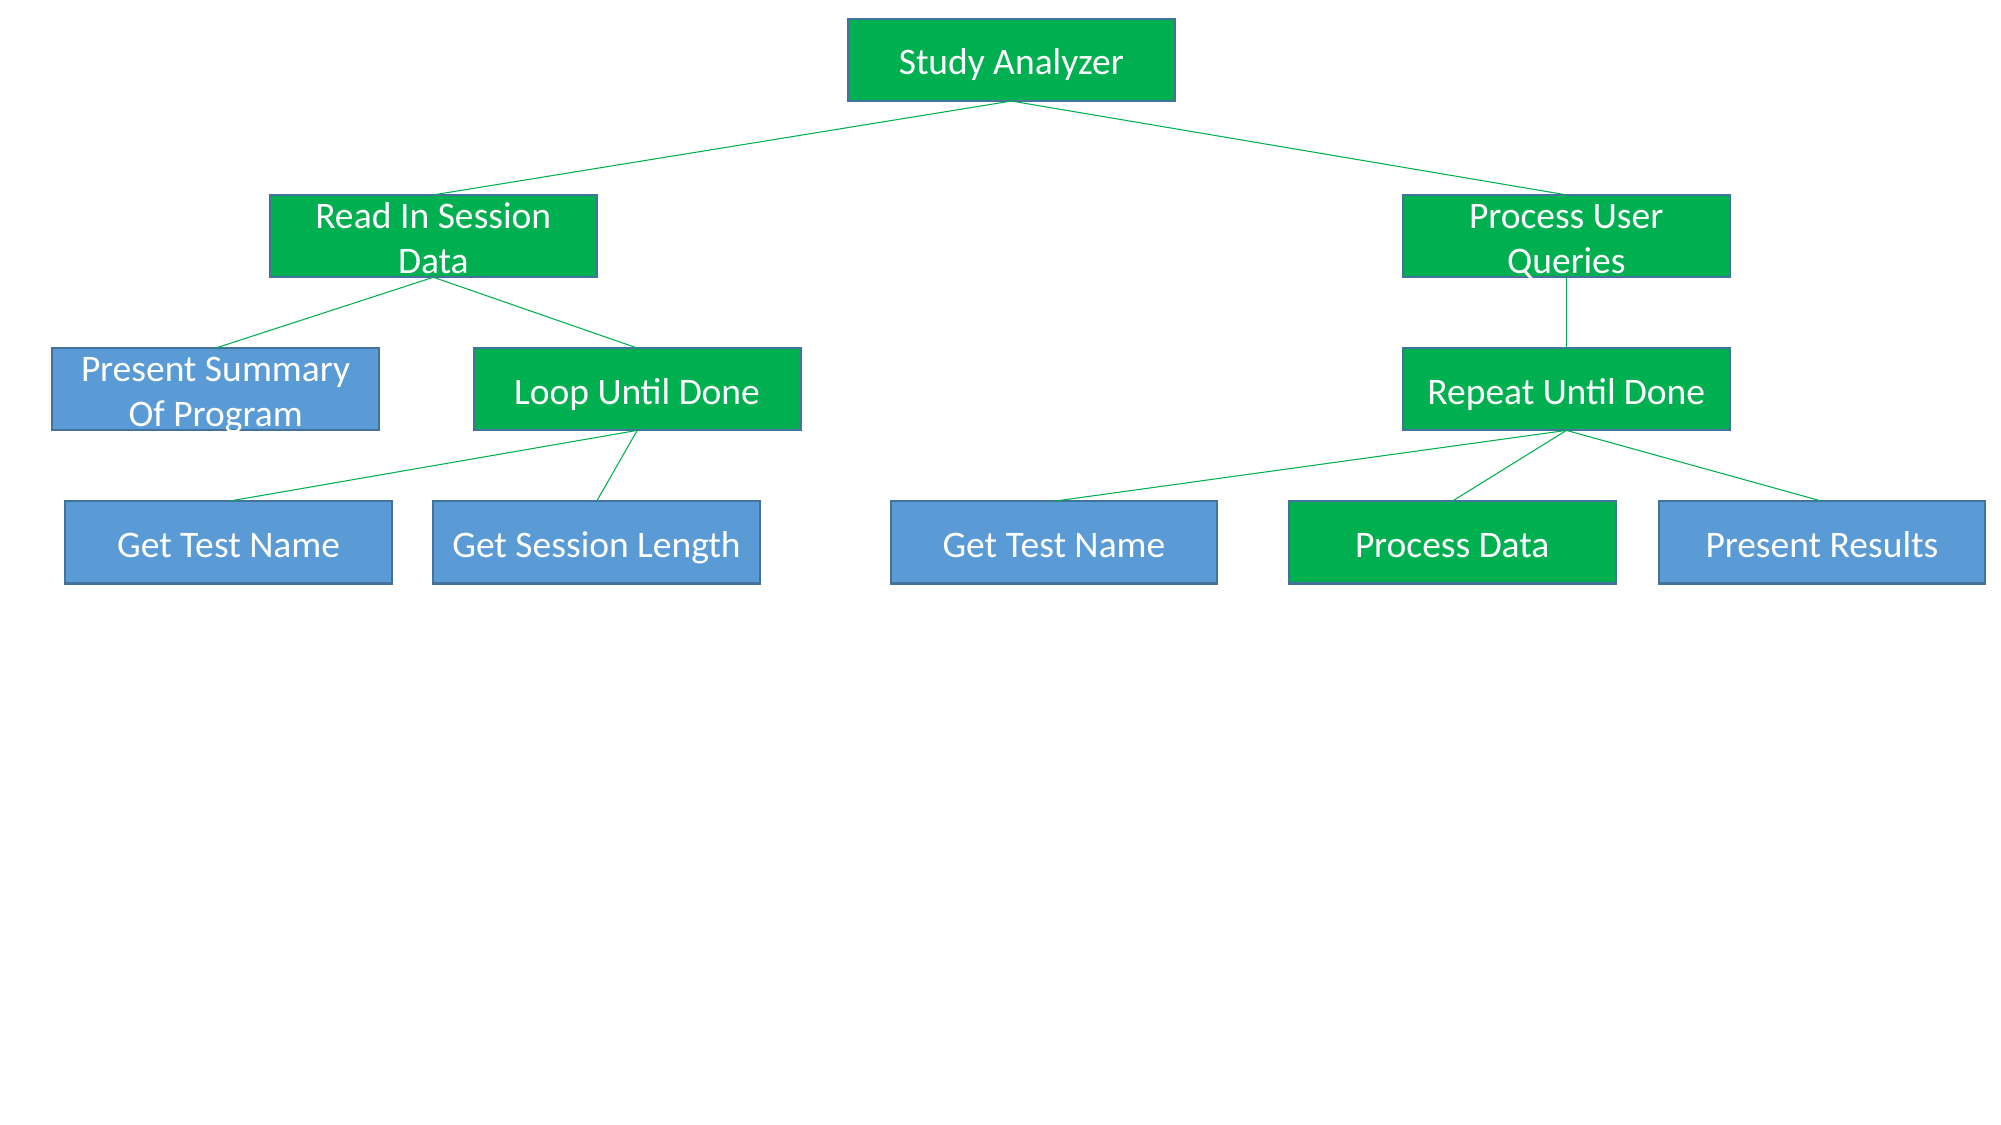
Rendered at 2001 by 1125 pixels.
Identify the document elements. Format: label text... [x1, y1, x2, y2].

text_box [433, 101, 1011, 195]
text_box Get Test Name [64, 500, 393, 585]
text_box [1452, 430, 1566, 502]
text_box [596, 430, 638, 502]
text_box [215, 277, 433, 348]
text_box Loop Until Done [473, 347, 802, 431]
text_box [1566, 430, 1823, 502]
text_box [433, 277, 638, 348]
text_box Study Analyzer [847, 18, 1176, 101]
text_box Process User Queries [1402, 194, 1731, 278]
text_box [228, 430, 596, 502]
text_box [1054, 430, 1452, 502]
text_box Process Data [1288, 502, 1617, 585]
text_box Repeat Until Done [1402, 347, 1731, 430]
text_box Get Session Length [432, 500, 761, 585]
text_box Read In Session Data [269, 194, 598, 277]
text_box Get Test Name [890, 500, 1218, 585]
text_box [1011, 101, 1567, 195]
text_box Present Results [1658, 500, 1986, 585]
text_box Present Summary Of Program [51, 347, 380, 431]
